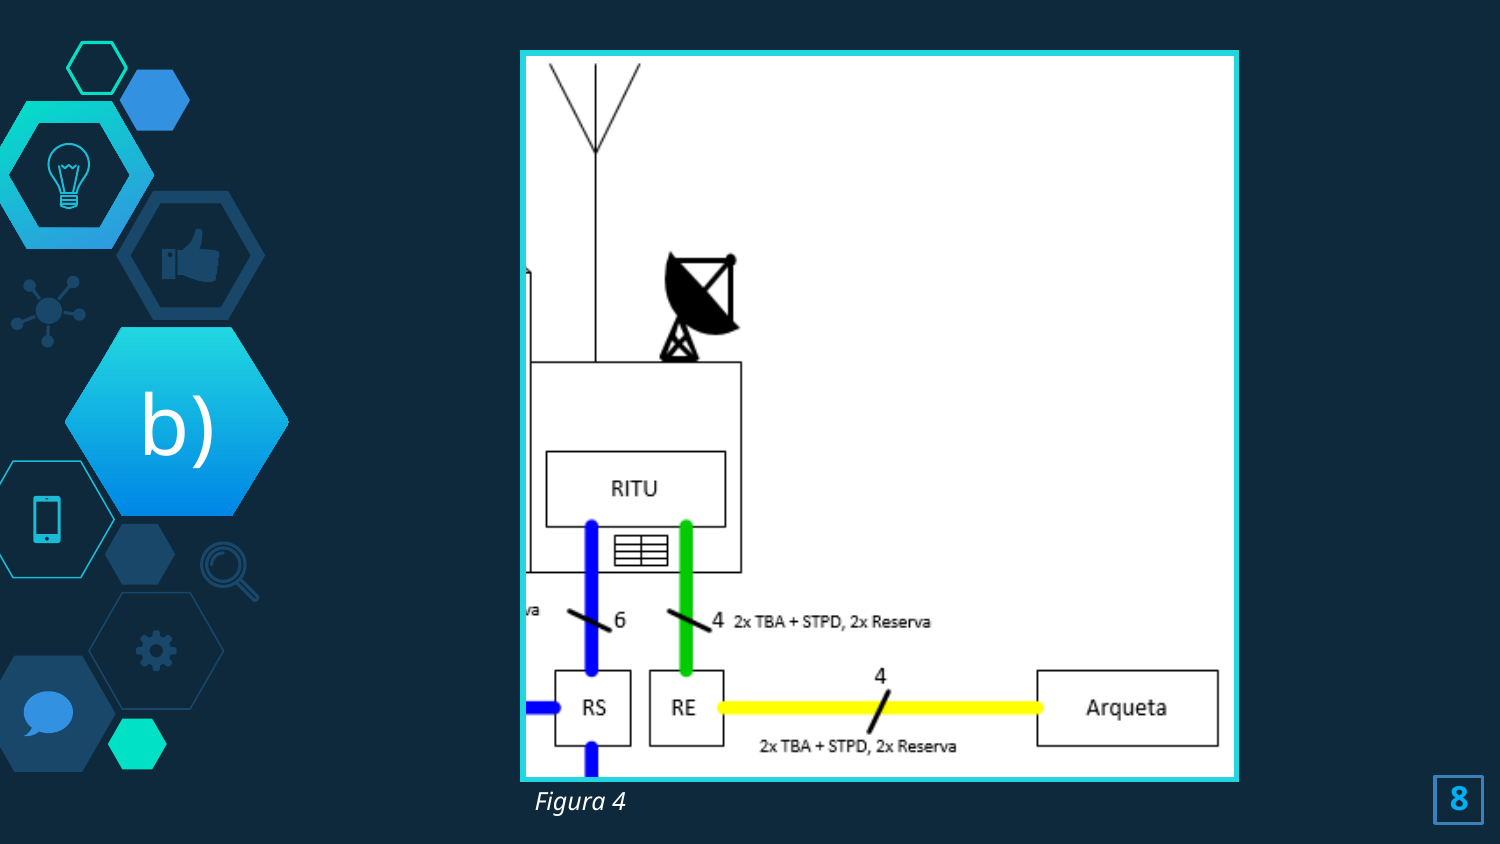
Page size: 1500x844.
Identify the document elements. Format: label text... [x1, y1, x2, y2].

text_box Figura 4 [519, 778, 641, 823]
picture [525, 55, 1235, 777]
text_box 7 [1435, 776, 1483, 824]
text_box b) [63, 325, 292, 519]
